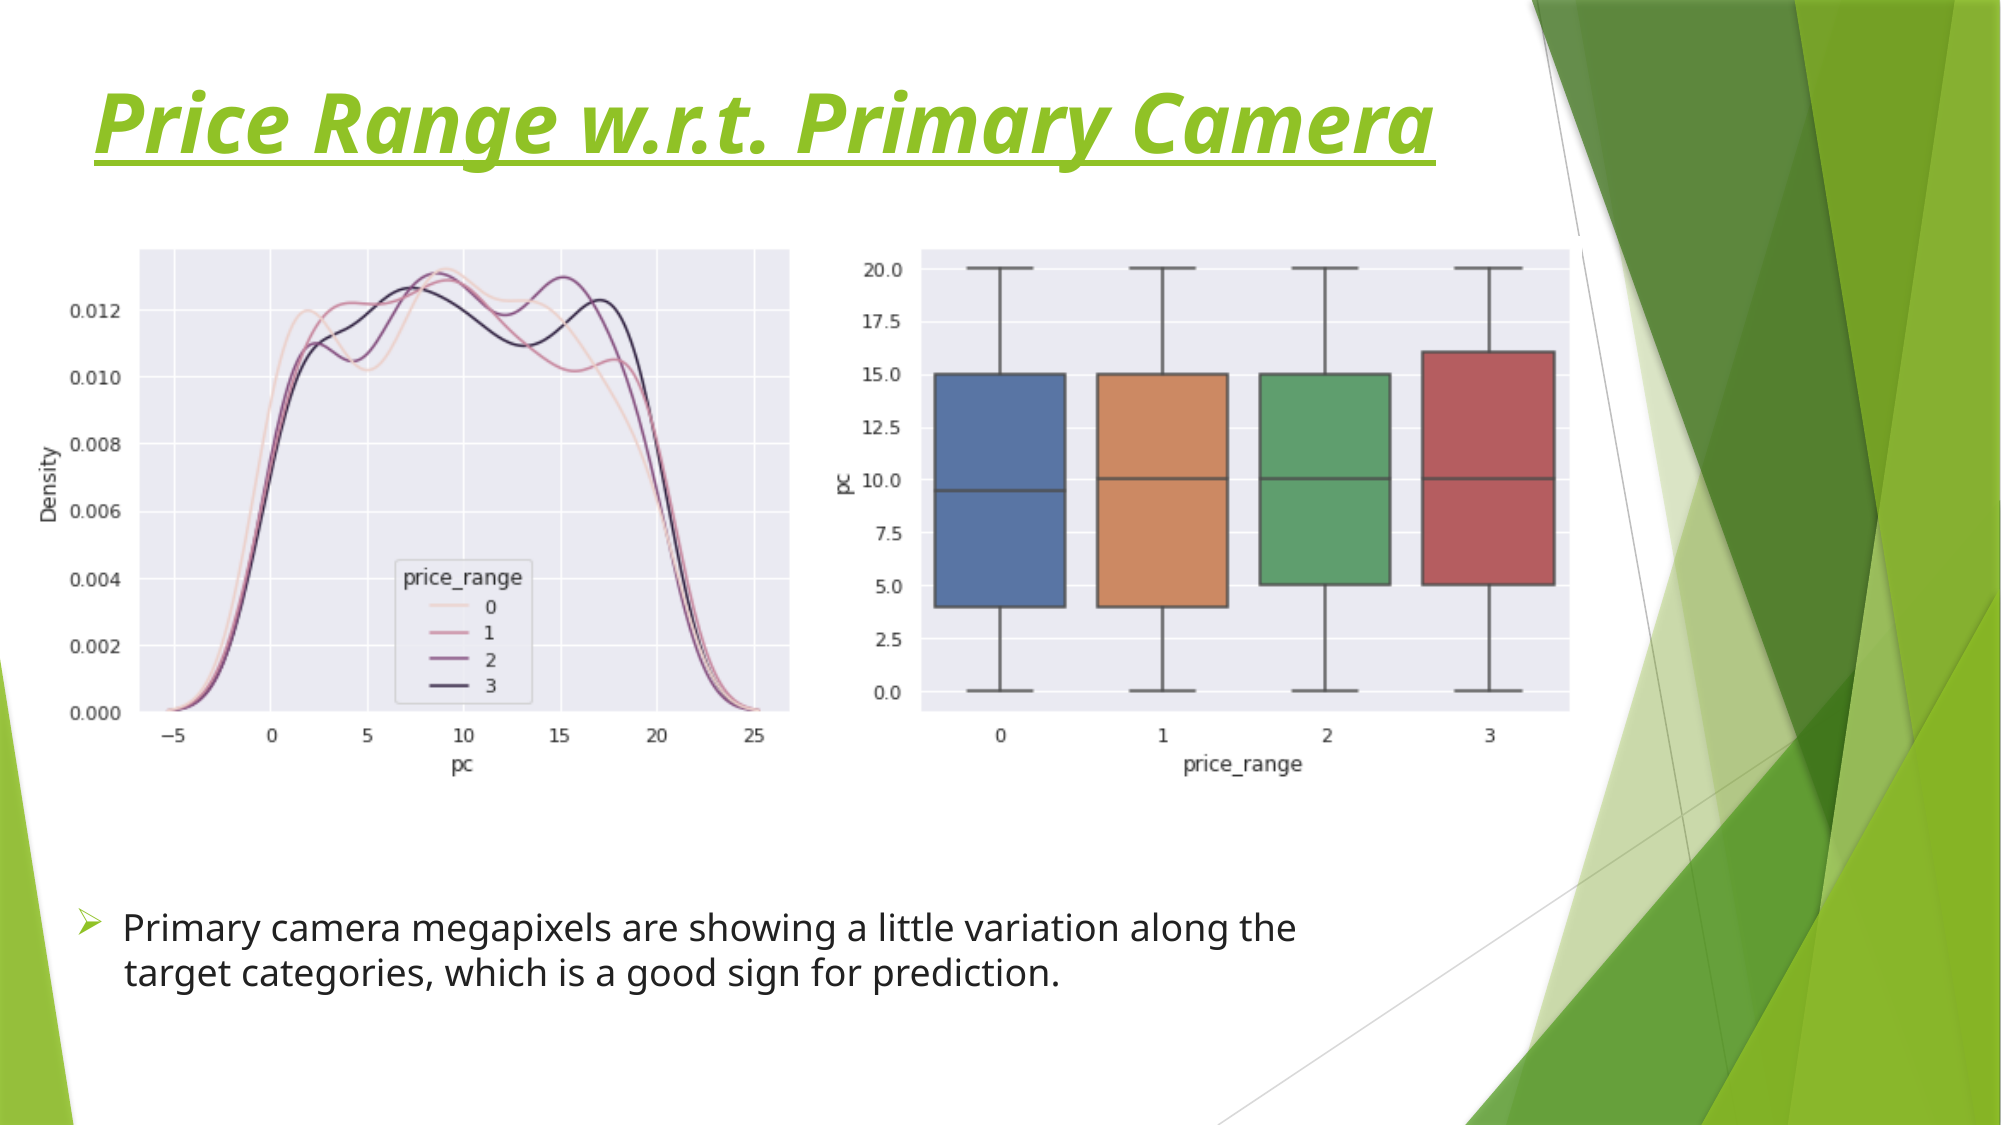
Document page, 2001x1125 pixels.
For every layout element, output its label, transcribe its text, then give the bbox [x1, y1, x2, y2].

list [26, 235, 1582, 788]
title Price Range w.r.t. Primary Camera [78, 63, 1489, 235]
text_box Primary camera megapixels are showing a little variation along the target categories, which is a good sign for prediction. [60, 896, 1323, 1002]
